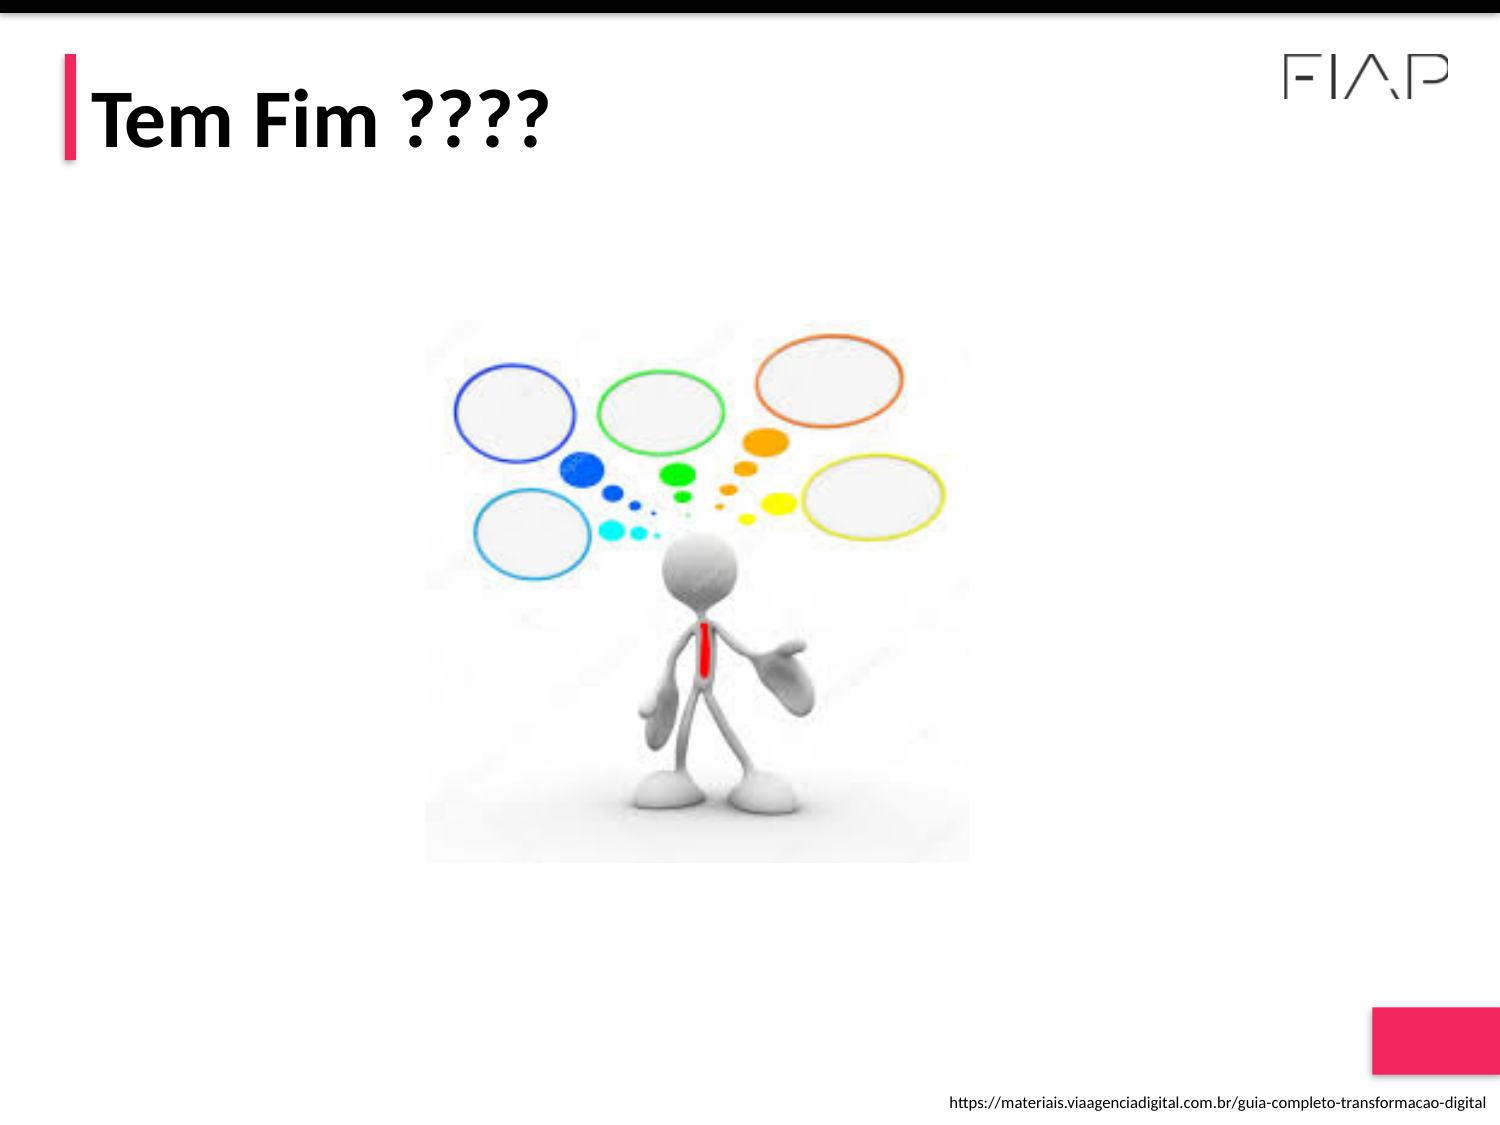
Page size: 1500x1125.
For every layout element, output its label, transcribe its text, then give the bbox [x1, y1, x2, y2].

text_box [0, 0, 1500, 14]
picture [1283, 53, 1449, 99]
text_box [1372, 1007, 1500, 1075]
picture [426, 320, 970, 863]
list Tem Fim ???? [75, 68, 1114, 721]
text_box [64, 53, 77, 161]
text_box https://materiais.viaagenciadigital.com.br/guia-completo-transformacao-digital [751, 1084, 1500, 1119]
